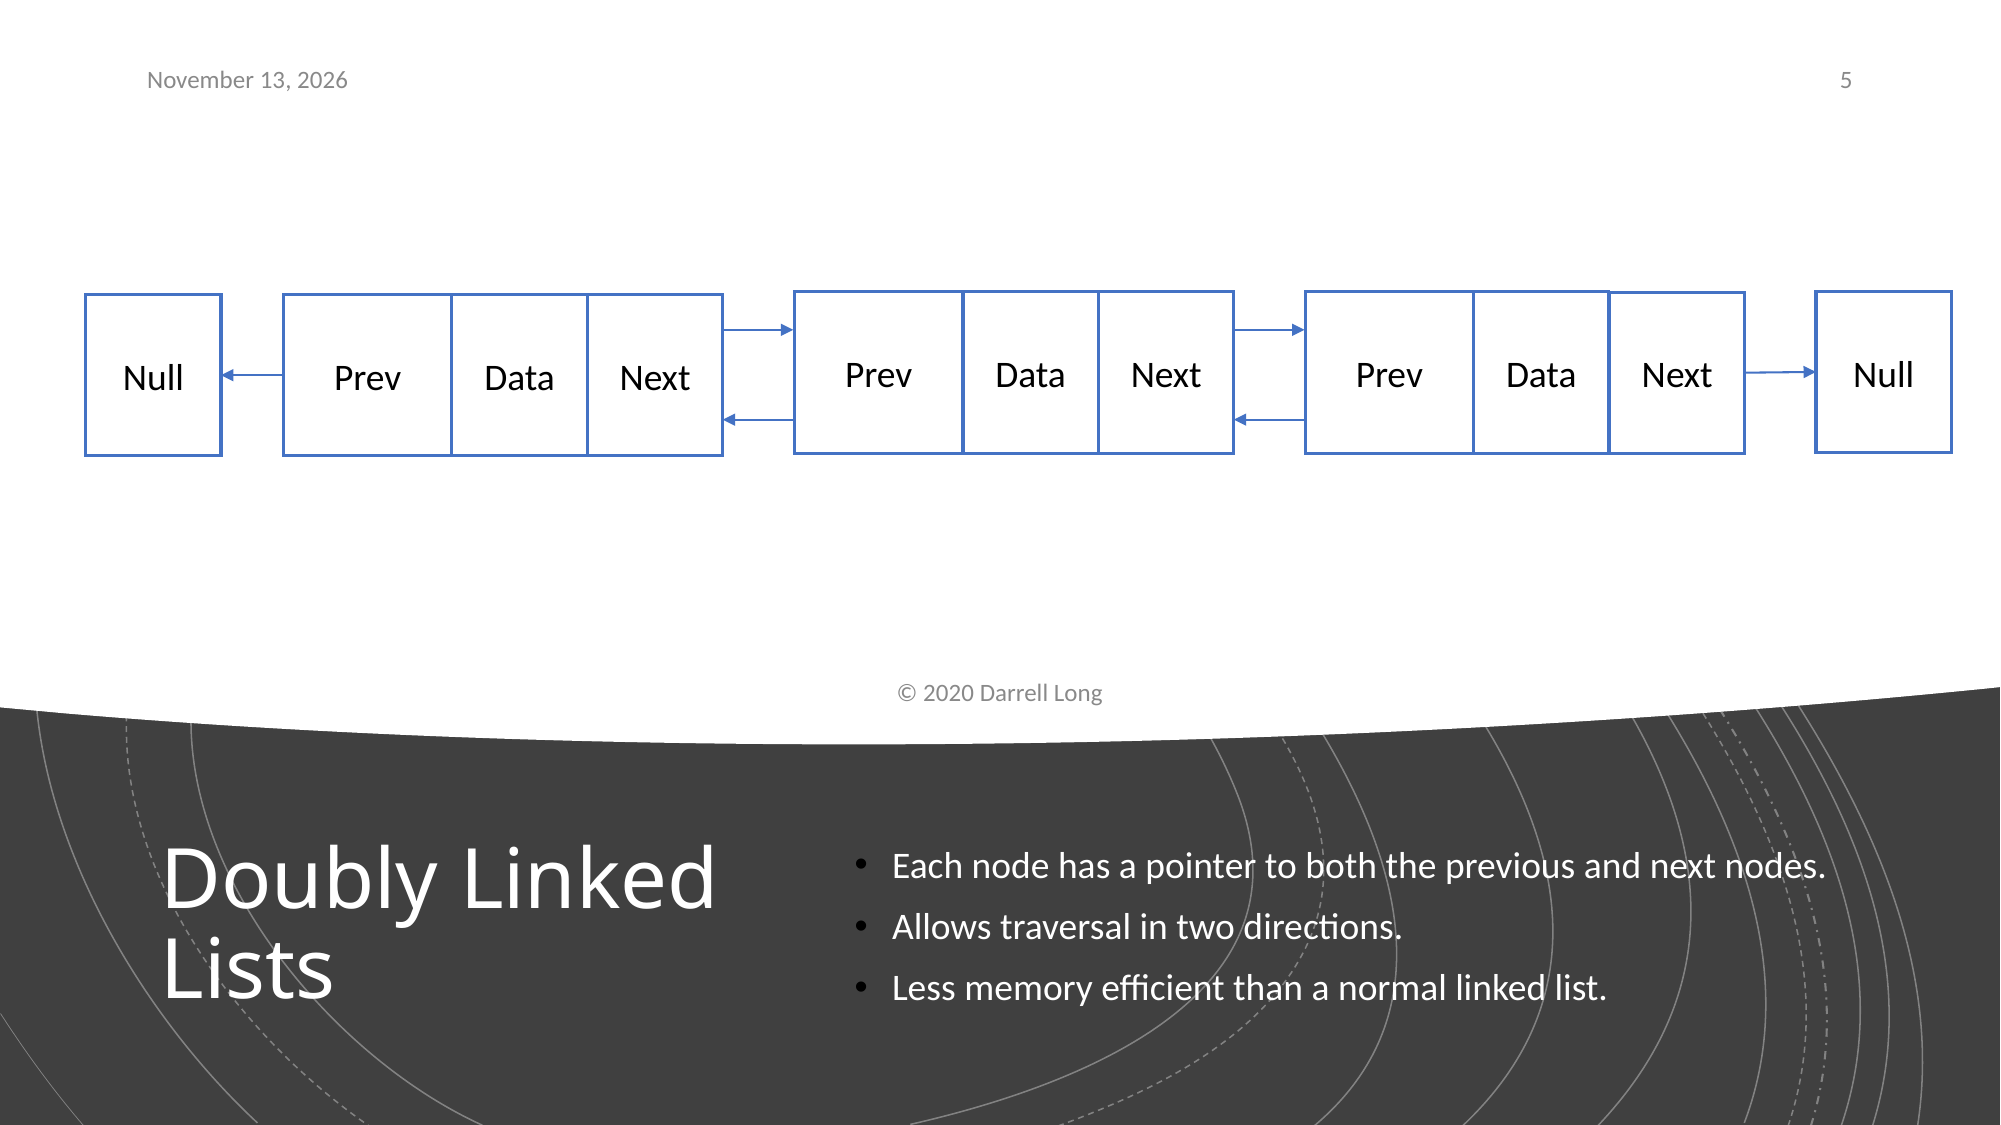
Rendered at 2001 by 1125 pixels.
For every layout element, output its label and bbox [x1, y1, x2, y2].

text_box [0, 0, 1999, 1125]
